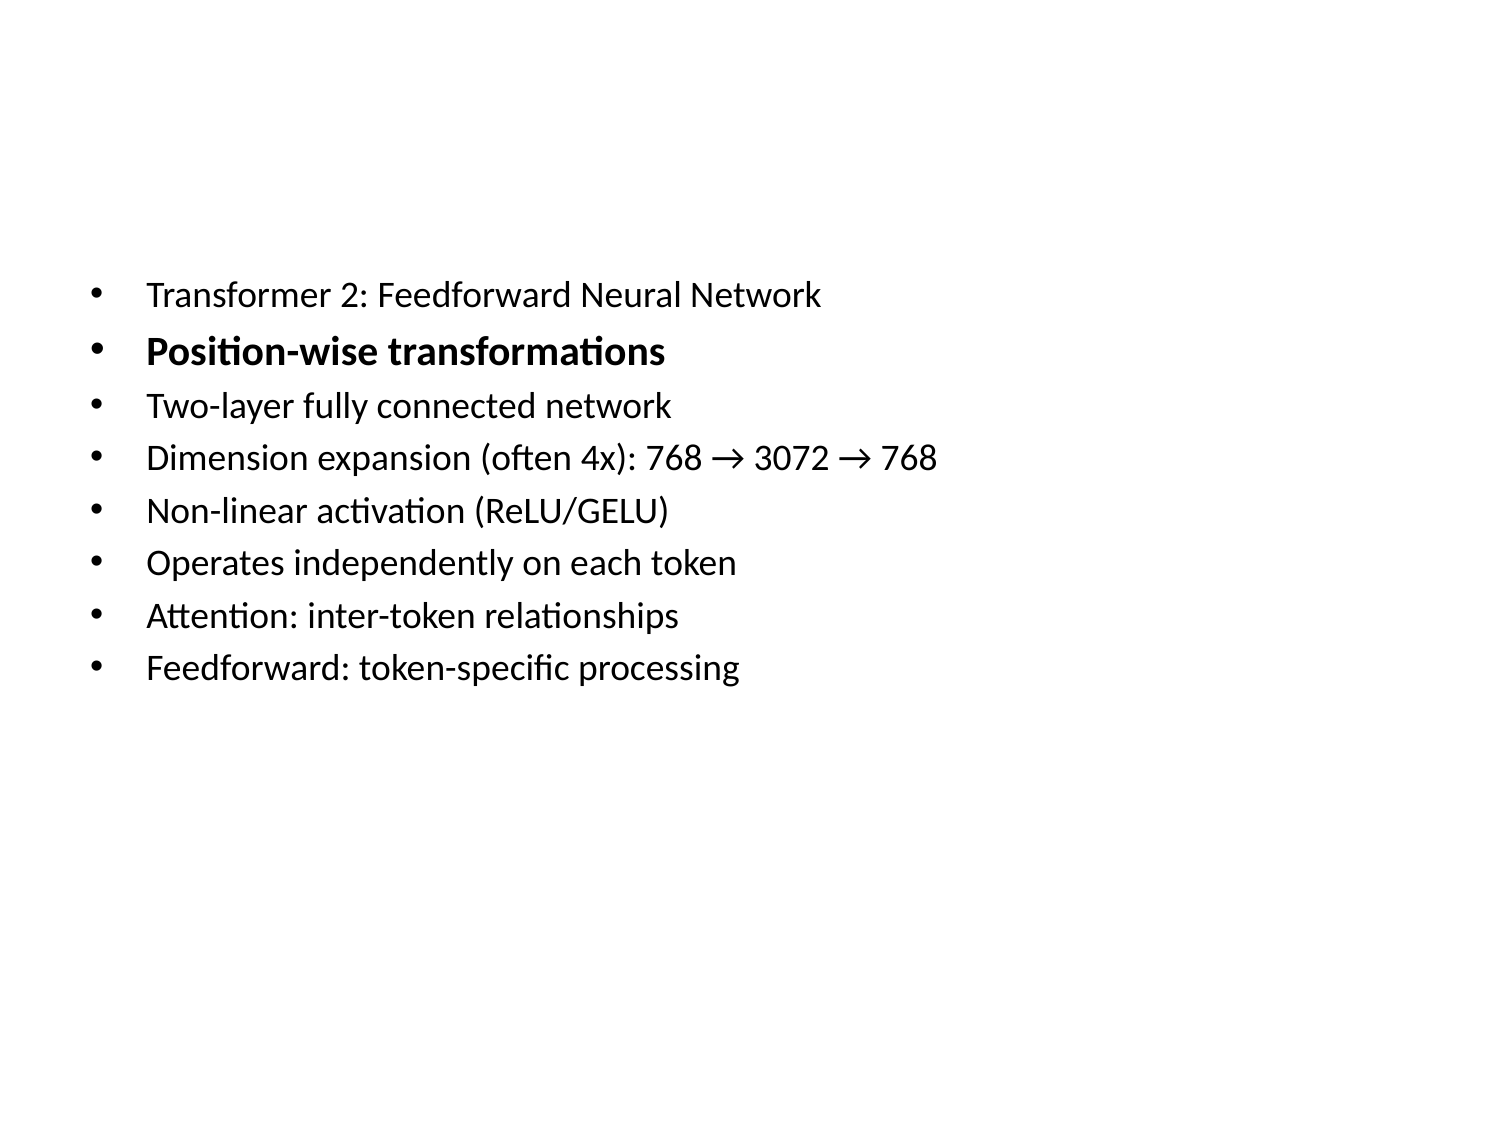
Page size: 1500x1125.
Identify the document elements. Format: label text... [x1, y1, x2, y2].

list Transformer 2: Feedforward Neural Network Position-wise transformations Two-layer fully connected network Dimension expansion (often 4x): 768 → 3072 → 768 Non-linear activation (ReLU/GELU) Operates independently on each token Attention: inter-token relationships Feedforward: token-specific processing [75, 262, 1425, 1005]
